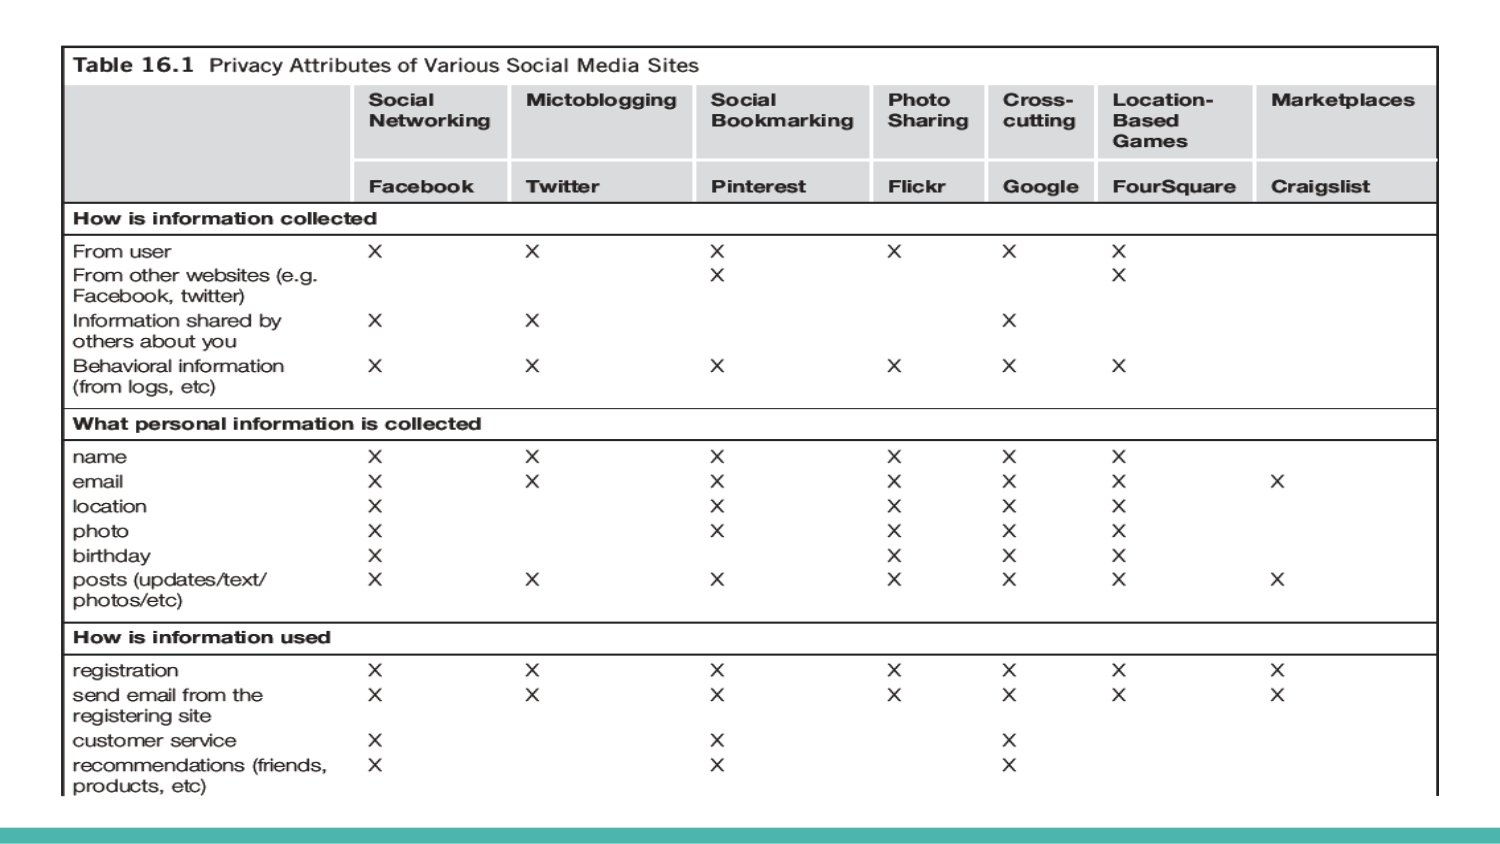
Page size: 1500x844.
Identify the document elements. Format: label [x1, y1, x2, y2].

picture [61, 45, 1439, 798]
